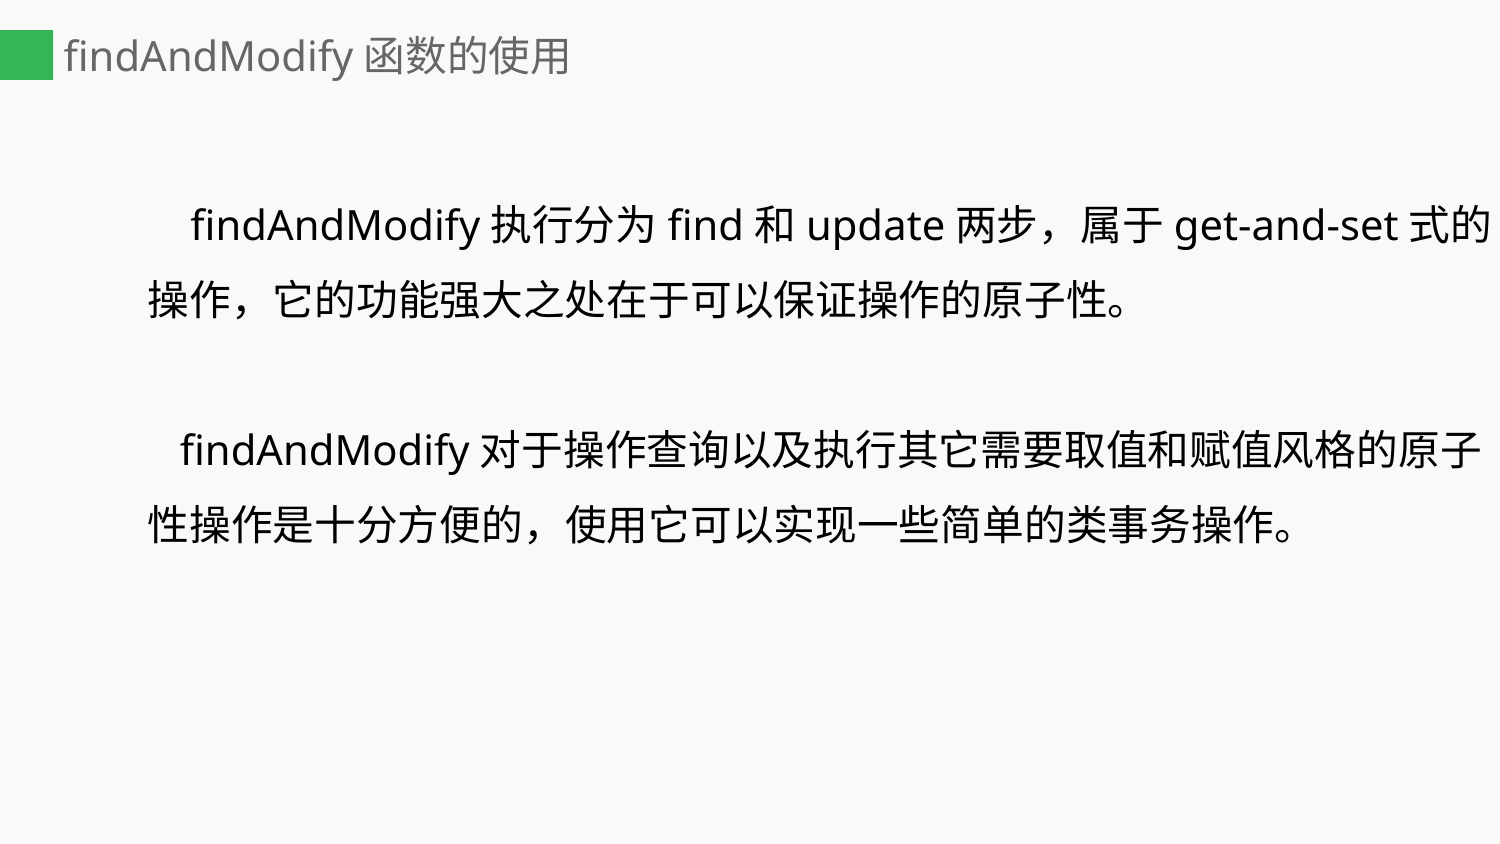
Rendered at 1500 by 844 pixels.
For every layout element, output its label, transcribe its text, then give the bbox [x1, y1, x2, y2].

title findAndModify函数的使用 [63, 25, 1480, 85]
picture [0, 30, 54, 80]
subtitle findAndModify执行分为find和update两步，属于get-and-set式的操作，它的功能强大之处在于可以保证操作的原子性。 findAndModify对于操作查询以及执行其它需要取值和赋值风格的原子性操作是十分方便的，使用它可以实现一些简单的类事务操作。 [135, 173, 1500, 741]
